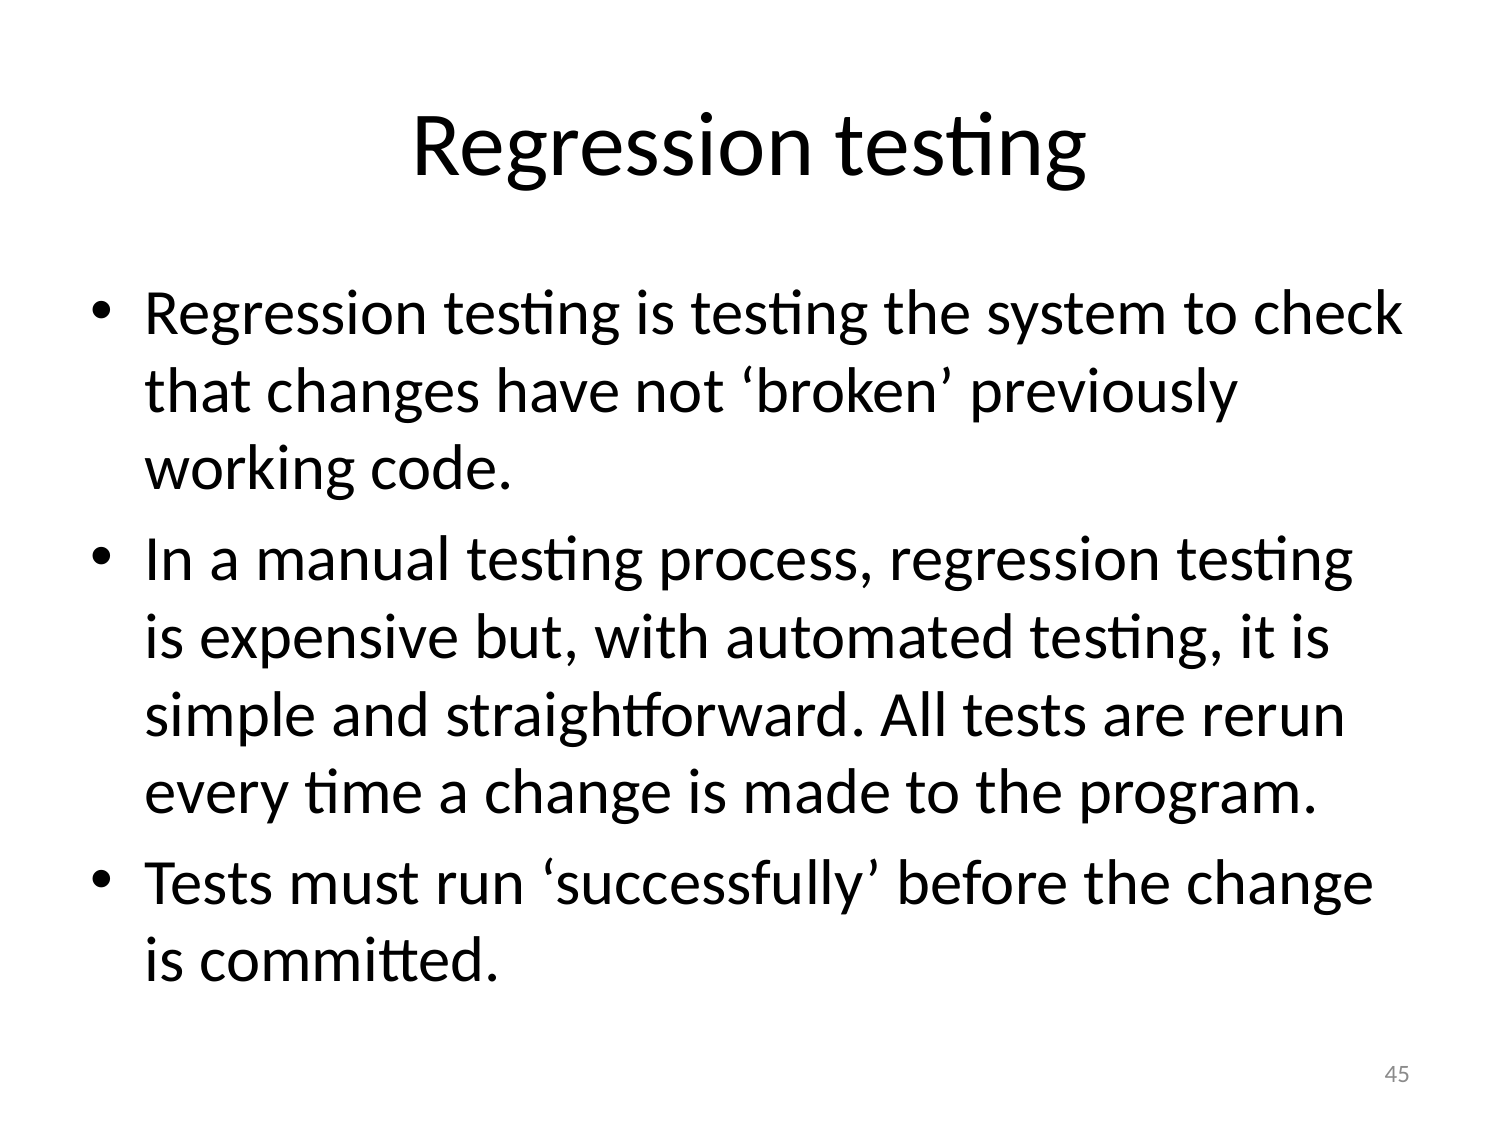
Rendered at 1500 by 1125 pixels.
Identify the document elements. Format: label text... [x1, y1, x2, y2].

slide_number 45 [1074, 1042, 1425, 1103]
list Regression testing is testing the system to check that changes have not ‘broken’ previously working code. In a manual testing process, regression testing is expensive but, with automated testing, it is simple and straightforward. All tests are rerun every time a change is made to the program. Tests must run ‘successfully’ before the change is committed. [75, 262, 1425, 1005]
title Regression testing [75, 45, 1425, 233]
